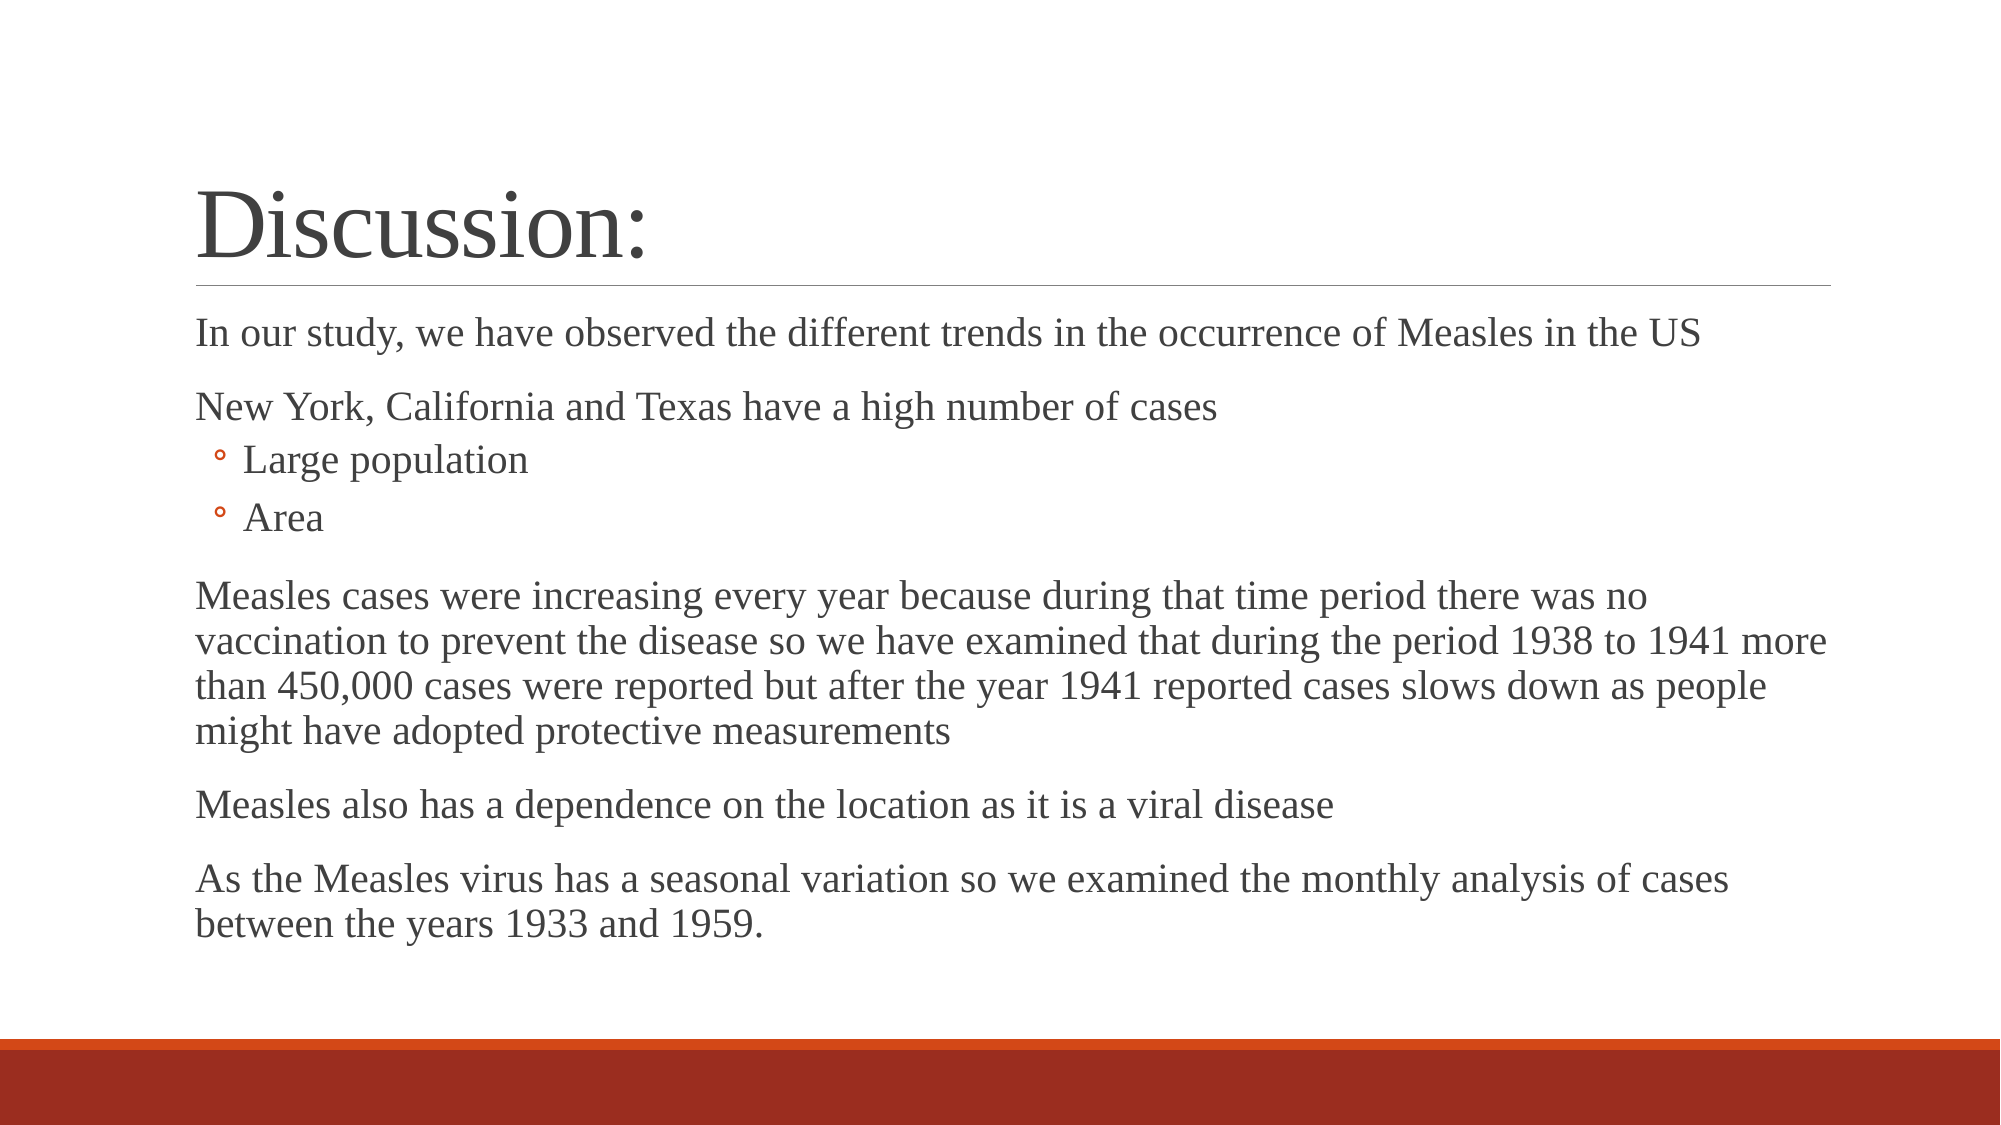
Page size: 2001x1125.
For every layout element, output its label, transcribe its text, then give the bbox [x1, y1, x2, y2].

list In our study, we have observed the different trends in the occurrence of Measles in the US New York, California and Texas have a high number of cases Large population Area Measles cases were increasing every year because during that time period there was no vaccination to prevent the disease so we have examined that during the period 1938 to 1941 more than 450,000 cases were reported but after the year 1941 reported cases slows down as people might have adopted protective measurements Measles also has a dependence on the location as it is a viral disease As the Measles virus has a seasonal variation so we examined the monthly analysis of cases between the years 1933 and 1959. [180, 302, 1830, 963]
title Discussion: [180, 47, 1830, 285]
